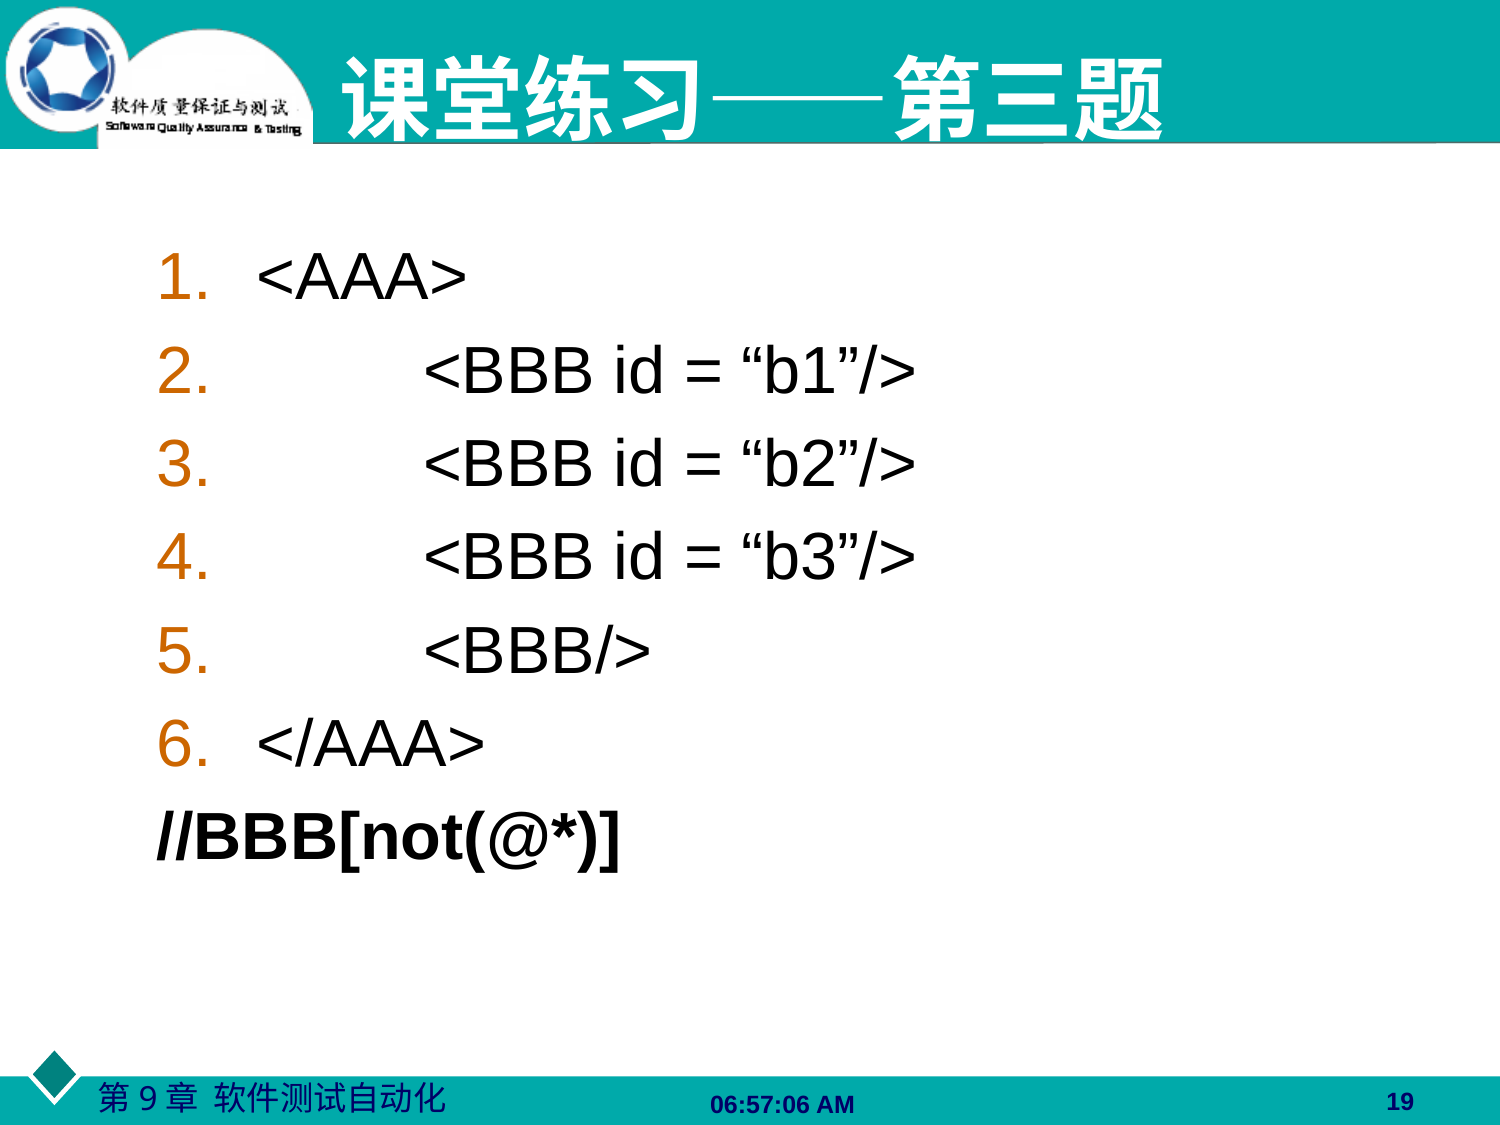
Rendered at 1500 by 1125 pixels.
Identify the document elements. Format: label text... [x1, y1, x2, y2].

picture [0, 0, 313, 149]
text_box 11:21:54 [695, 1081, 1046, 1125]
text_box 19 [1116, 1078, 1430, 1125]
title 课堂练习——第三题 [324, 30, 1500, 163]
list <AAA> <BBB id = “b1”/> <BBB id = “b2”/> <BBB id = “b3”/> <BBB/> </AAA> //BBB[not(@*)] [141, 225, 1417, 1006]
